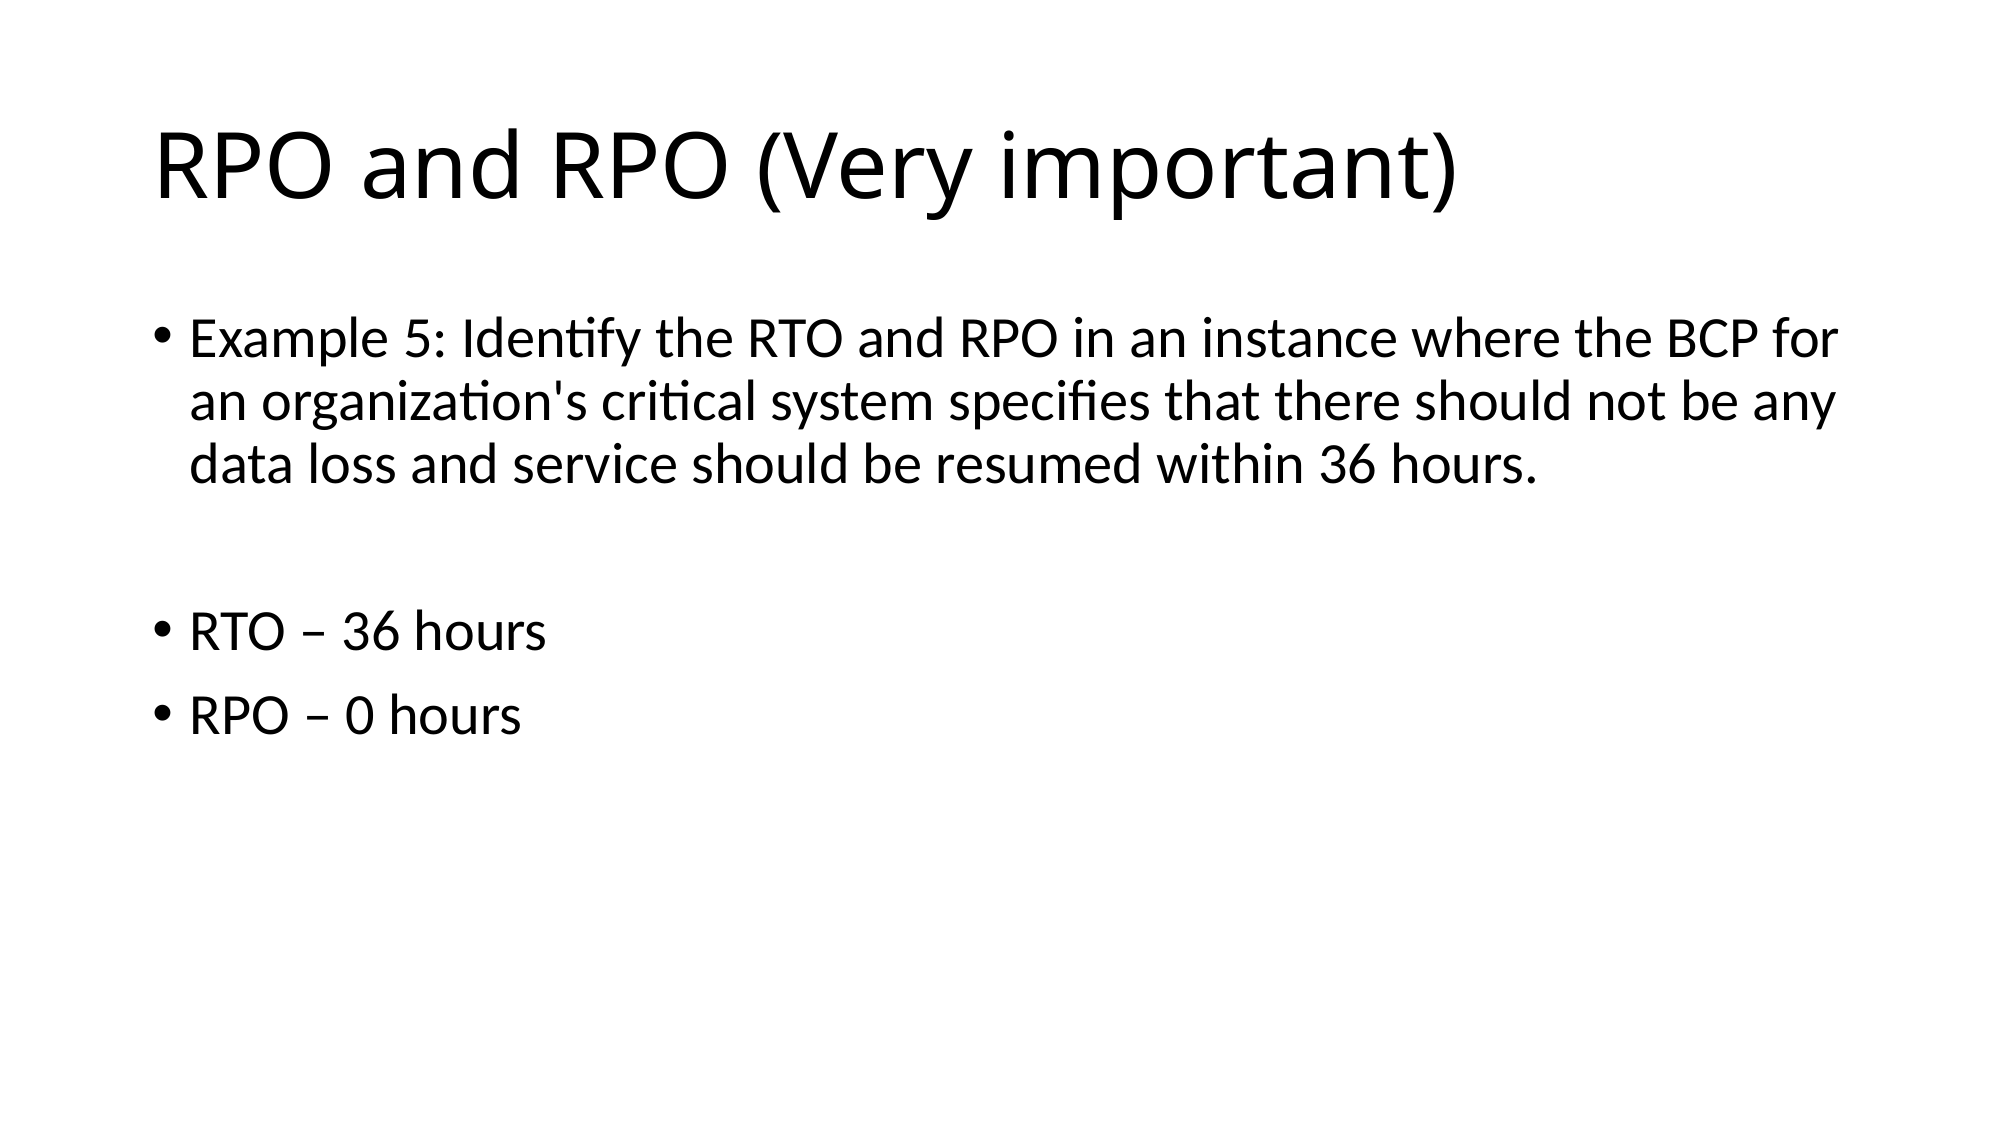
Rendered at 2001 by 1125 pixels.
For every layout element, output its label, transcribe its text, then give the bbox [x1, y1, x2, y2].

title RPO and RPO (Very important) [137, 59, 1863, 278]
list Example 5: Identify the RTO and RPO in an instance where the BCP for an organization's critical system specifies that there should not be any data loss and service should be resumed within 36 hours. RTO – 36 hours RPO – 0 hours [137, 299, 1863, 1014]
